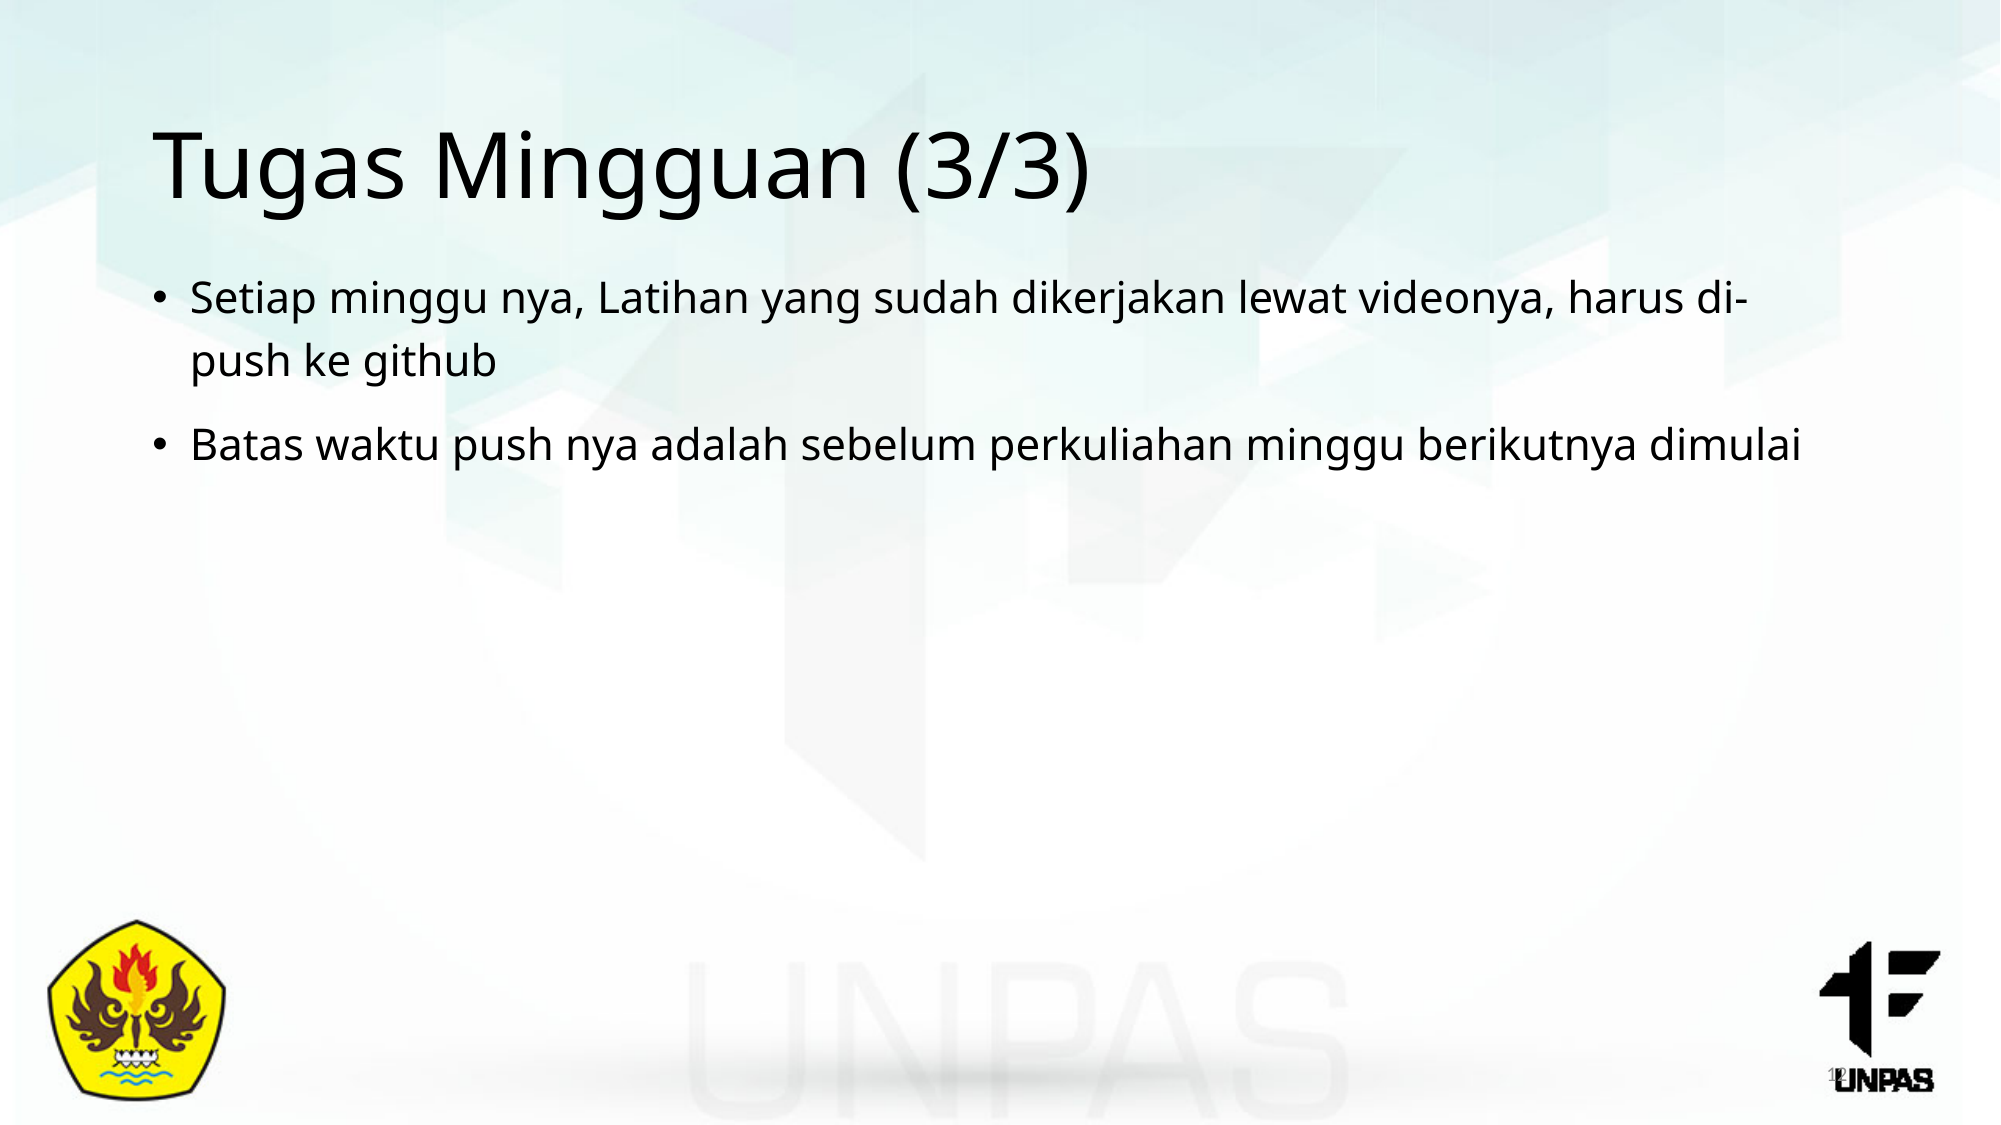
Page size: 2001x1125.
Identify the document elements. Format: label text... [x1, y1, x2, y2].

title Tugas Mingguan (3/3) [137, 59, 1863, 252]
picture [0, 0, 2000, 1125]
list Setiap minggu nya, Latihan yang sudah dikerjakan lewat videonya, harus di-push ke github Batas waktu push nya adalah sebelum perkuliahan minggu berikutnya dimulai [137, 252, 1863, 1020]
slide_number 12 [1412, 1042, 1863, 1103]
